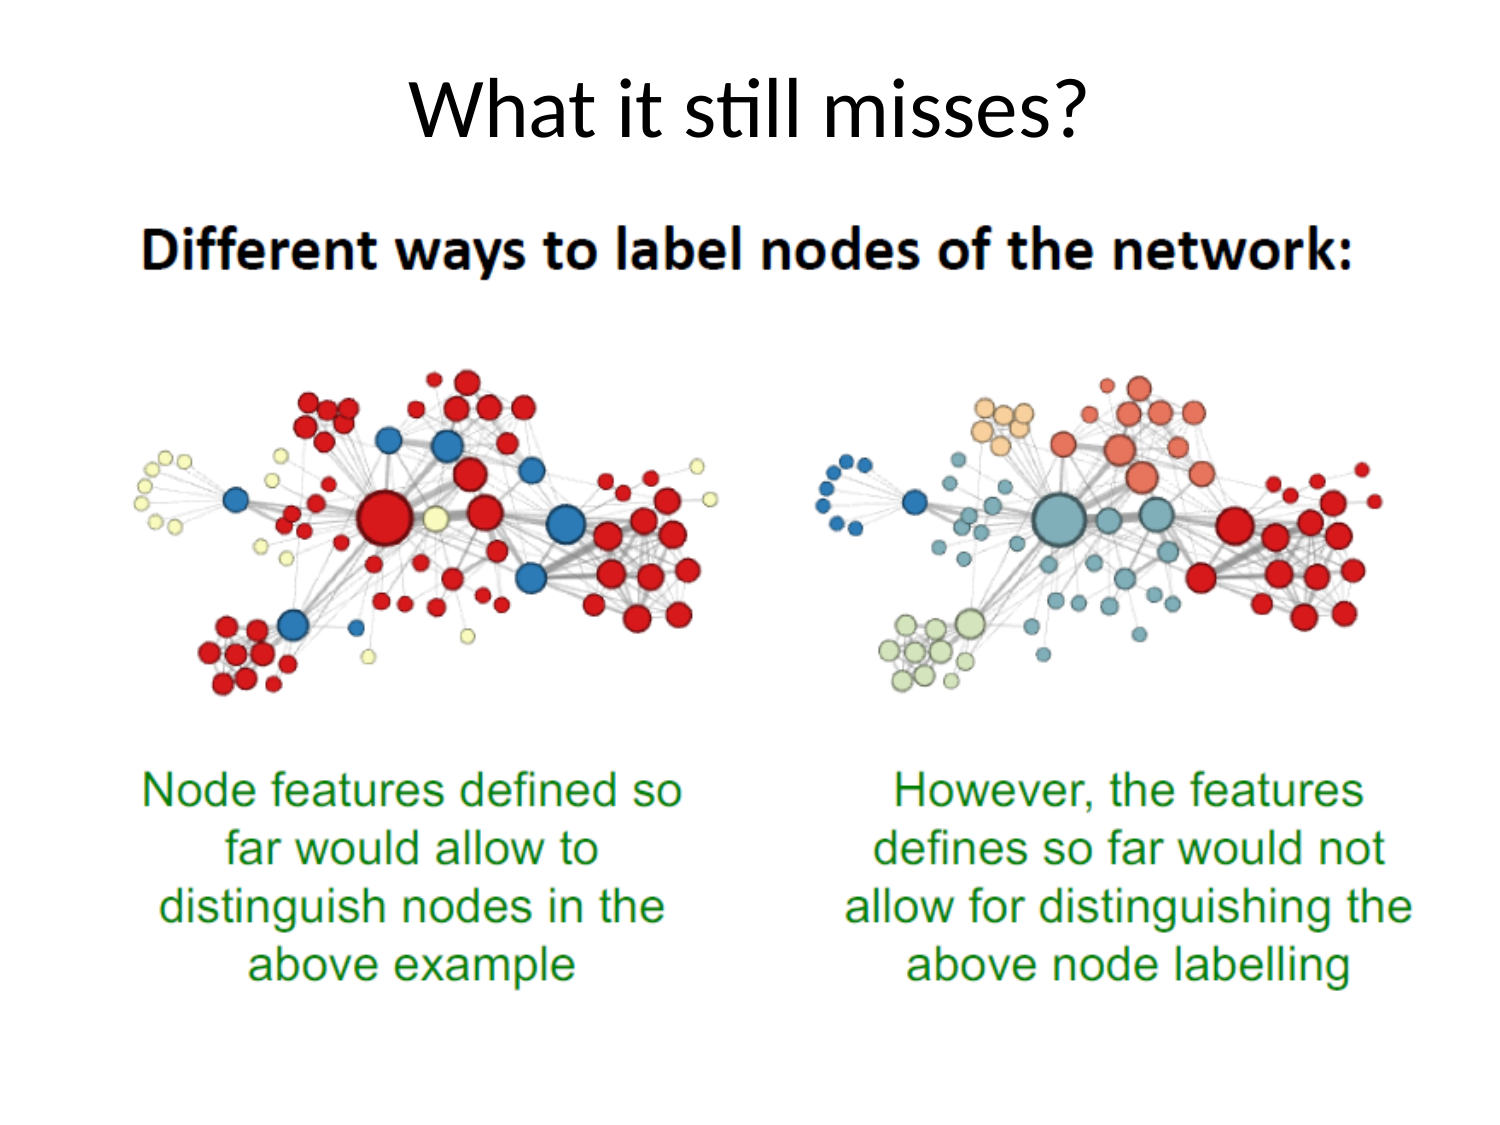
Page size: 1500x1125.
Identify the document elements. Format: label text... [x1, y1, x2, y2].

title What it still misses? [75, 45, 1425, 163]
picture [102, 212, 1426, 1020]
